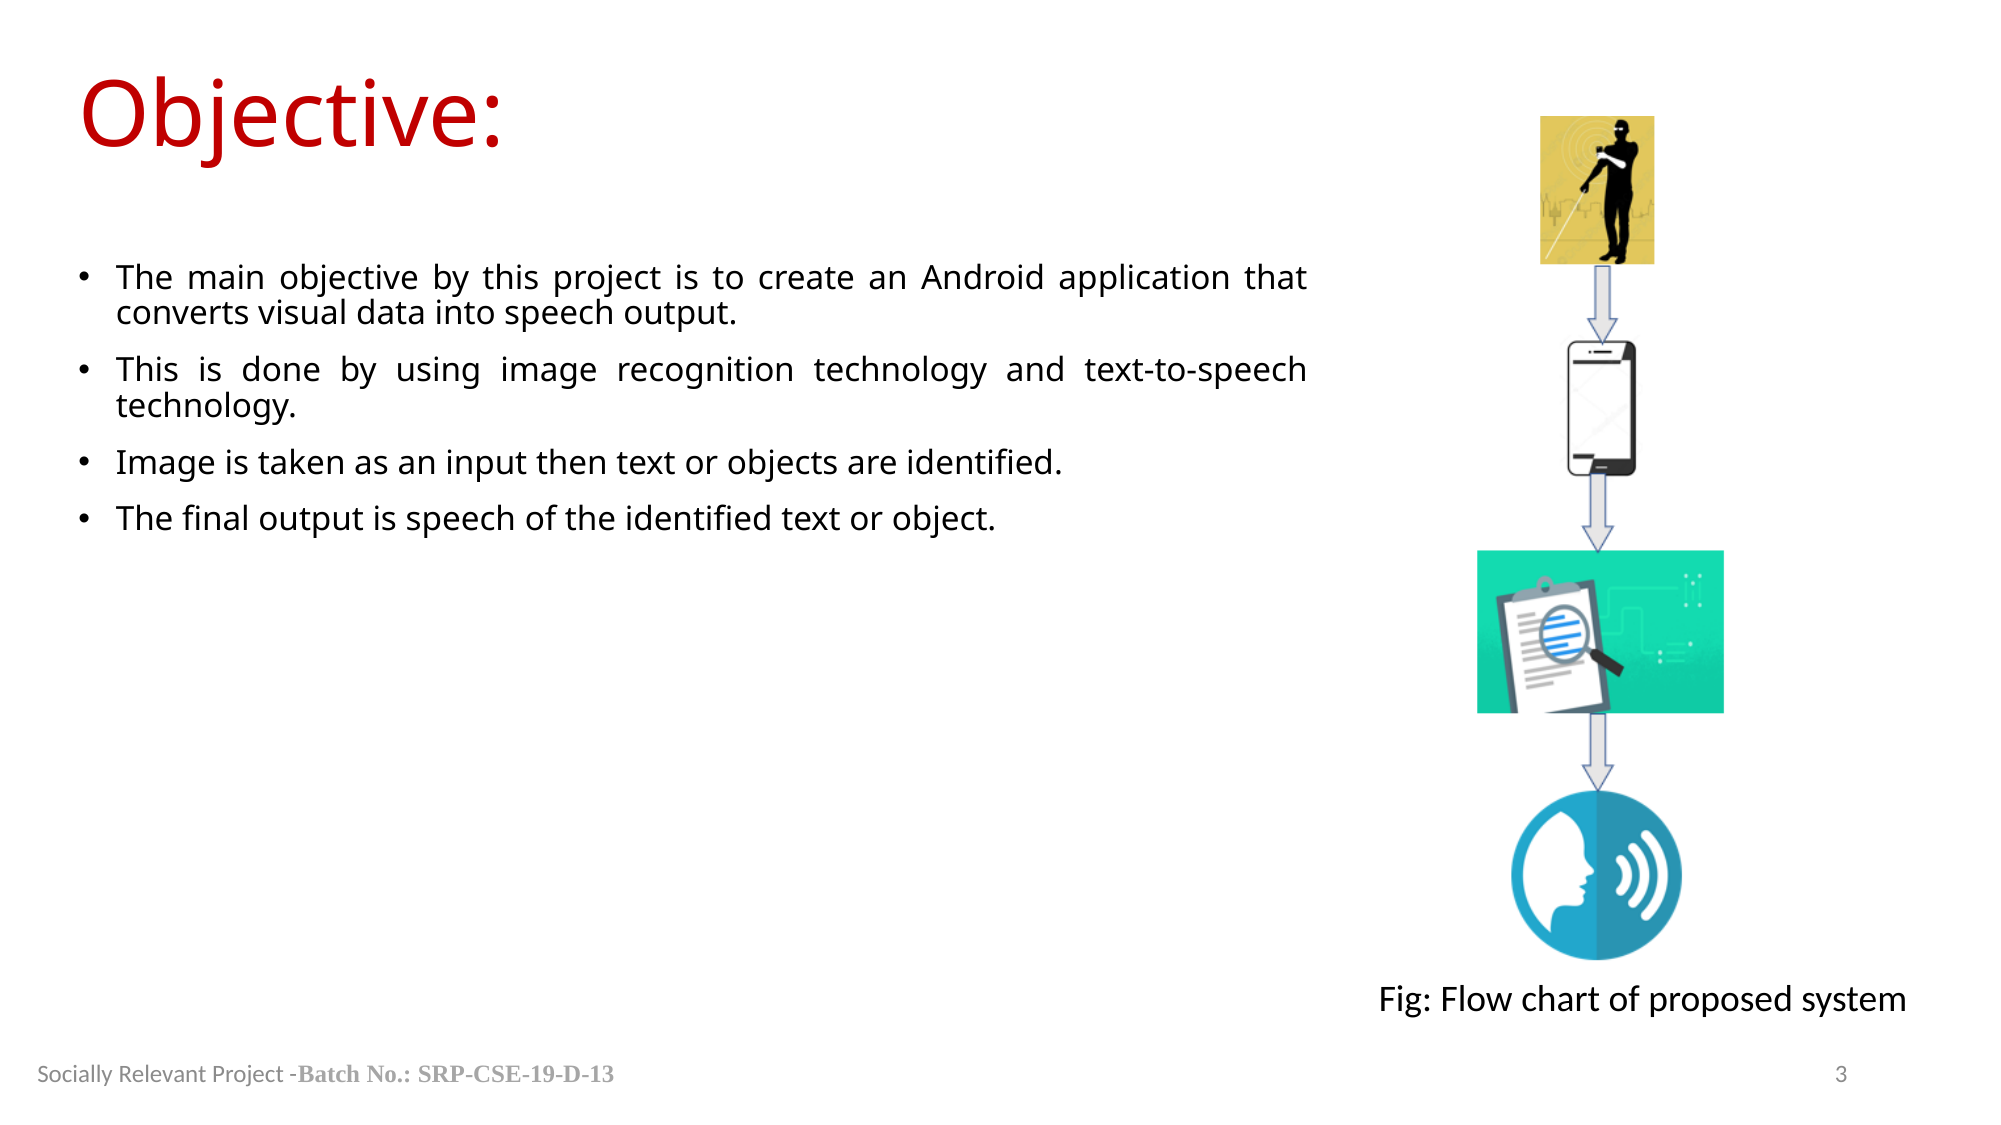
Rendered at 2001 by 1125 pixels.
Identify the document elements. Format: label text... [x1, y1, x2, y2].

title Objective: [63, 8, 1789, 226]
list The main objective by this project is to create an Android application that converts visual data into speech output. This is done by using image recognition technology and text-to-speech technology. Image is taken as an input then text or objects are identified. The final output is speech of the identified text or object. [63, 252, 1325, 967]
slide_number 3 [1412, 1042, 1863, 1103]
text_box Fig: Flow chart of proposed system [1363, 966, 1977, 1027]
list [1459, 116, 1749, 997]
footer Socially Relevant Project -Batch No.: SRP-CSE-19-D-13 [22, 1042, 698, 1103]
